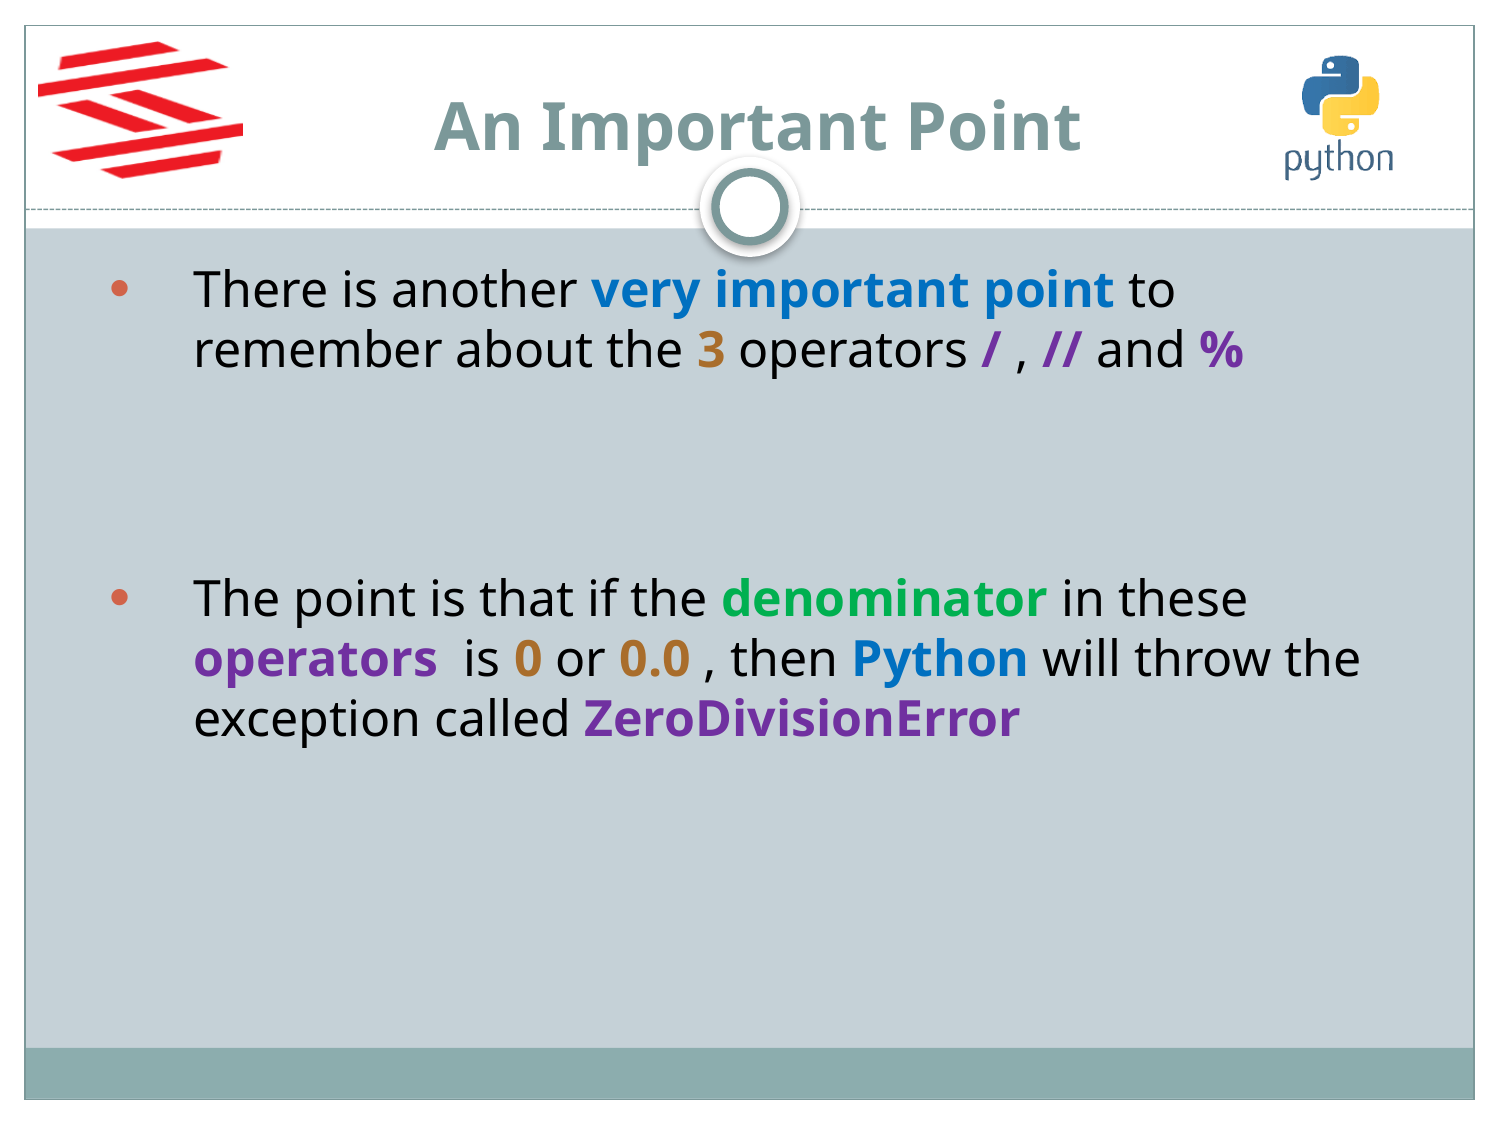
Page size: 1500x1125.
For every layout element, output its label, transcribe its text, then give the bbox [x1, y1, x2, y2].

picture [1206, 53, 1471, 186]
title An Important Point [248, 46, 1459, 172]
picture [37, 40, 243, 185]
list There is another very important point to remember about the 3 operators / , // and % The point is that if the denominator in these operators is 0 or 0.0 , then Python will throw the exception called ZeroDivisionError [49, 250, 1445, 1047]
